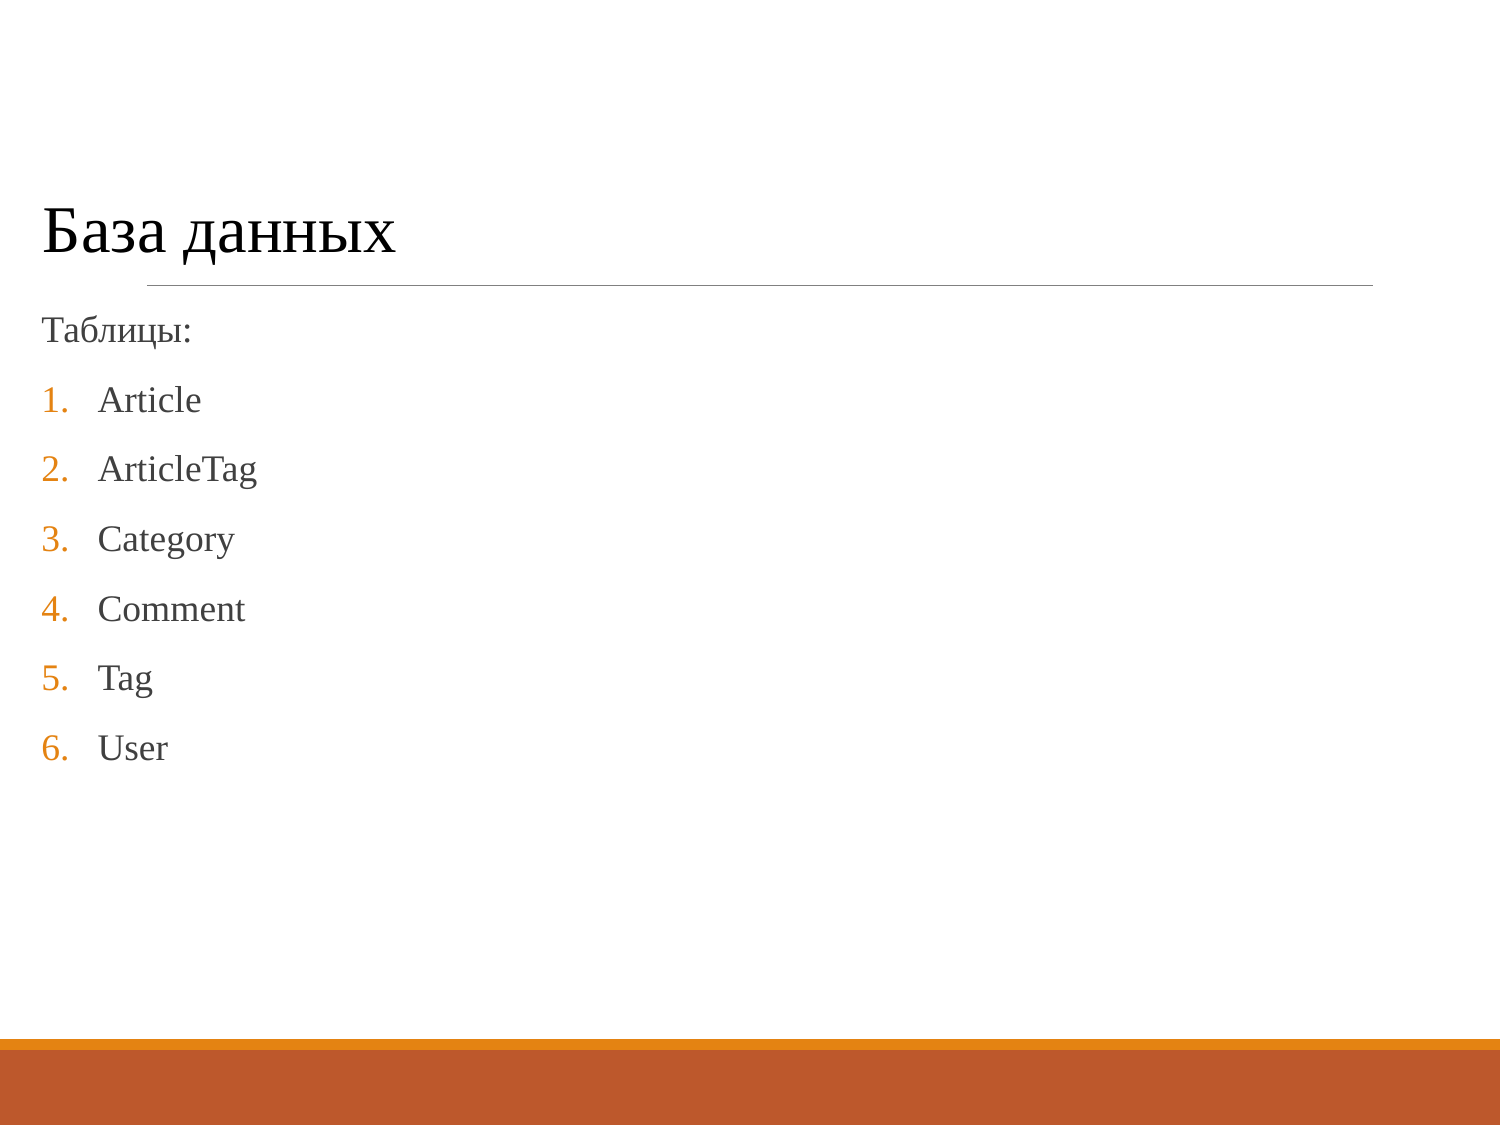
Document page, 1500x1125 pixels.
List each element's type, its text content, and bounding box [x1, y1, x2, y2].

text_box База данных [0, 160, 896, 290]
list Таблицы: Article ArticleTag Category Comment Tag User [41, 302, 1392, 882]
